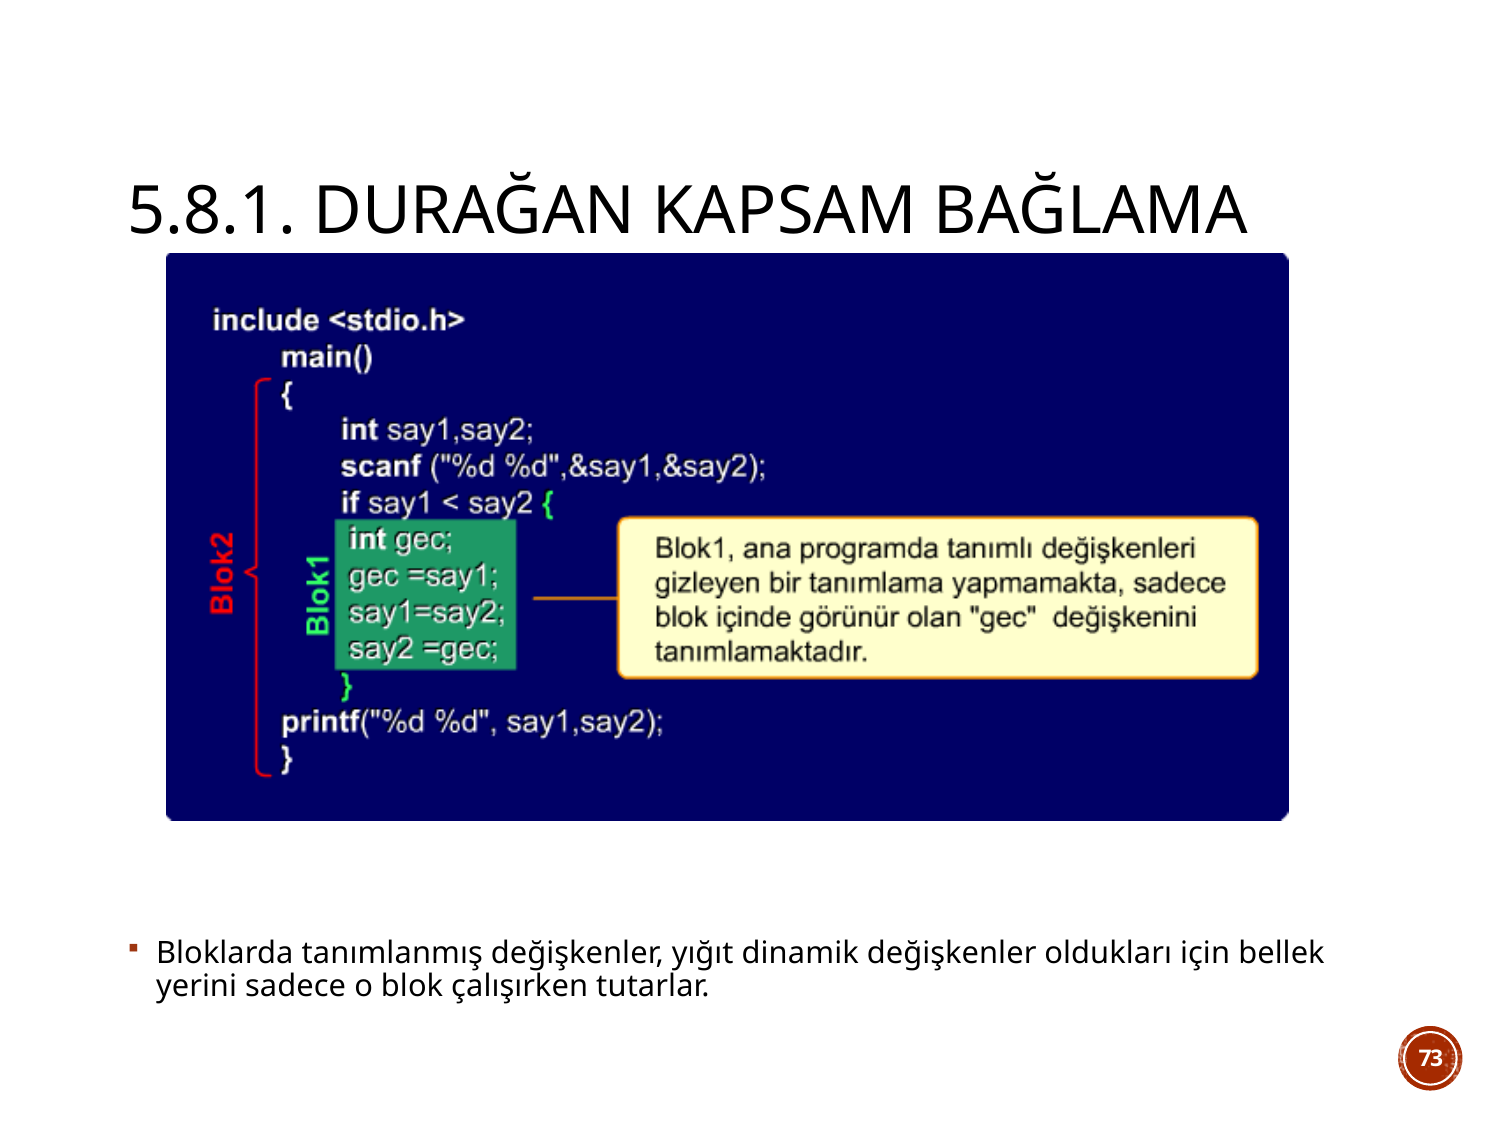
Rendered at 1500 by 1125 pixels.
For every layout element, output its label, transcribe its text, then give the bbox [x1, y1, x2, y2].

picture [166, 253, 1289, 821]
title 5.8.1. Durağan Kapsam Bağlama [112, 79, 1388, 344]
slide_number 73 [1391, 1028, 1471, 1089]
list Bloklarda tanımlanmış değişkenler, yığıt dinamik değişkenler oldukları için bellek yerini sadece o blok çalışırken tutarlar. [112, 348, 1388, 1013]
